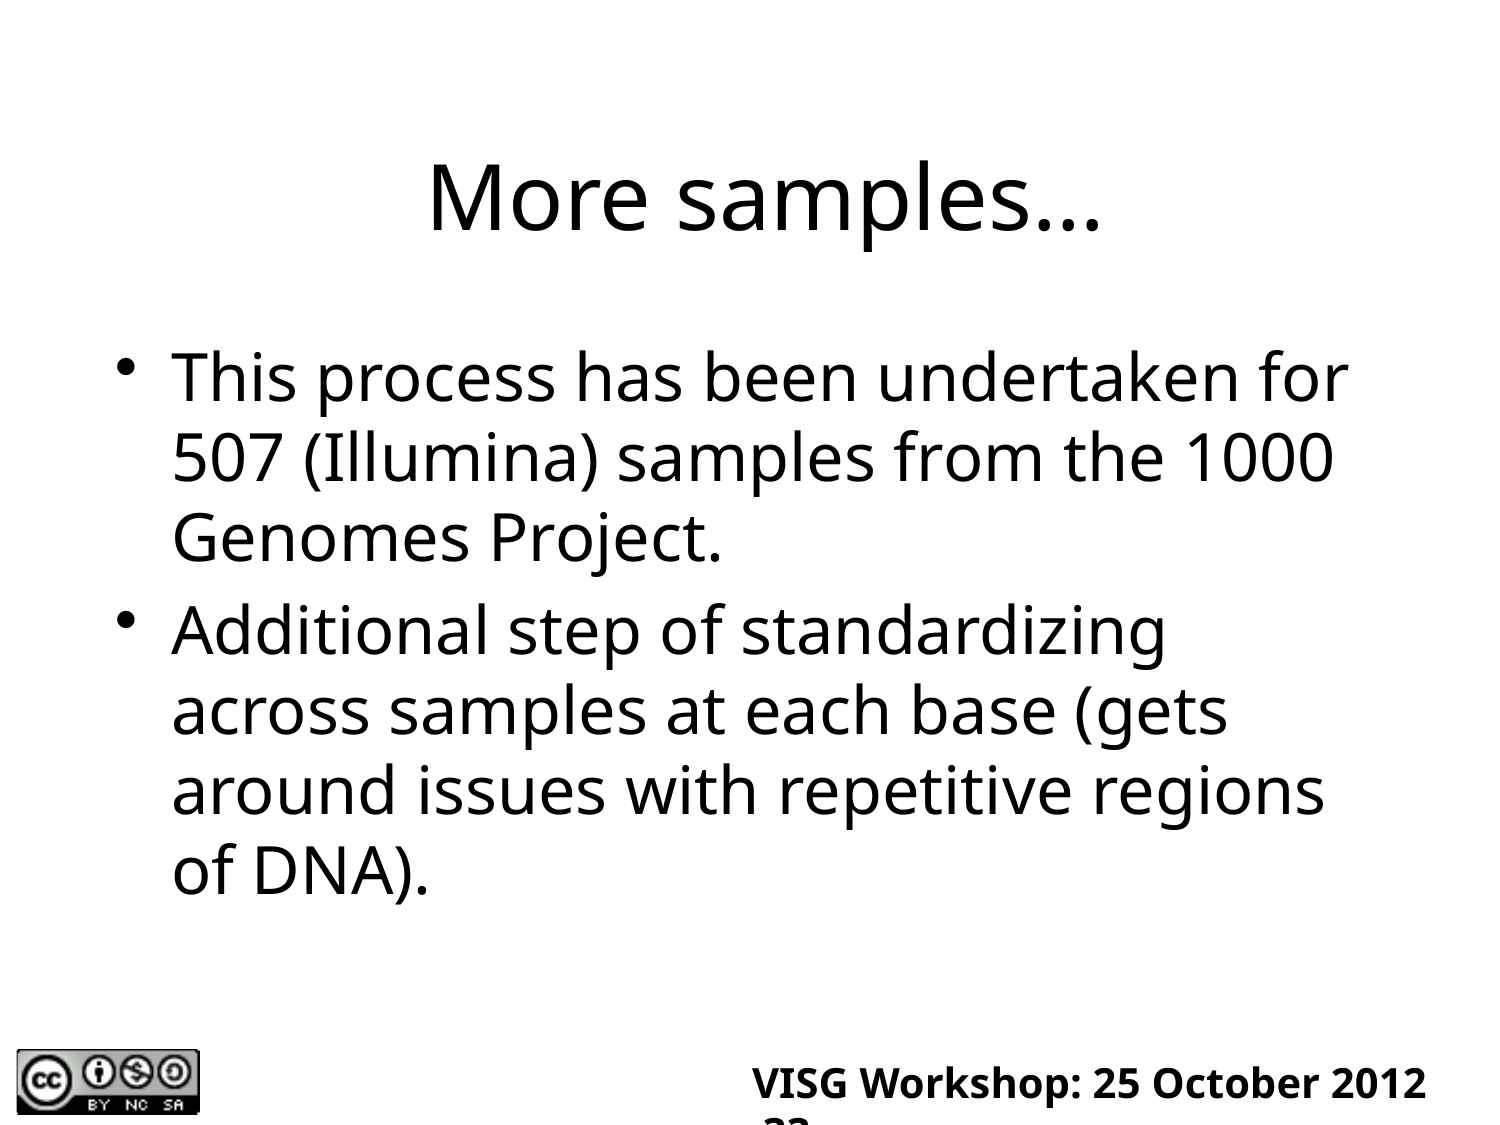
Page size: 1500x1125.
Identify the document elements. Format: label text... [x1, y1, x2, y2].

title More samples… [187, 99, 1344, 288]
list This process has been undertaken for 507 (Illumina) samples from the 1000 Genomes Project. Additional step of standardizing across samples at each base (gets around issues with repetitive regions of DNA). [99, 326, 1388, 1003]
picture [16, 1049, 200, 1115]
